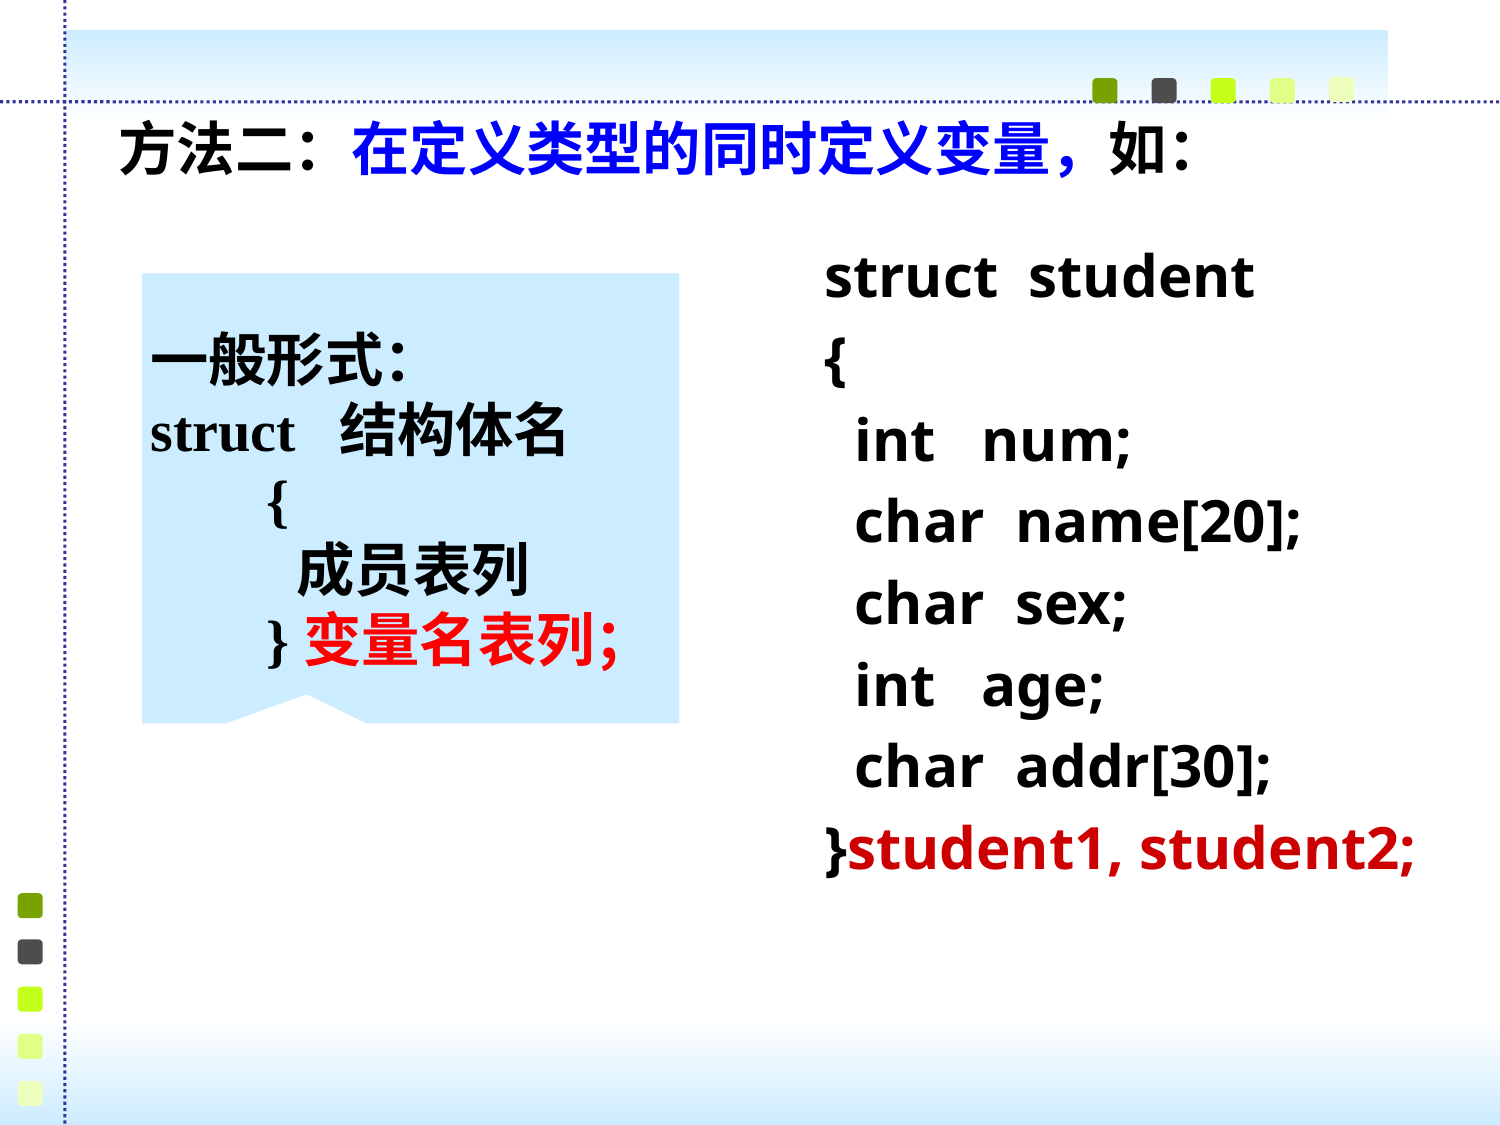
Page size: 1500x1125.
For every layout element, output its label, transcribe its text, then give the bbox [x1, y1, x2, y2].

list struct student { int num; char name[20]; char sex; int age; char addr[30]; }student1, student2; [809, 231, 1447, 893]
text_box 一般形式： struct 结构体名 { 成员表列 }变量名表列； [135, 267, 686, 730]
title 方法二：在定义类型的同时定义变量，如： [103, 56, 1379, 238]
